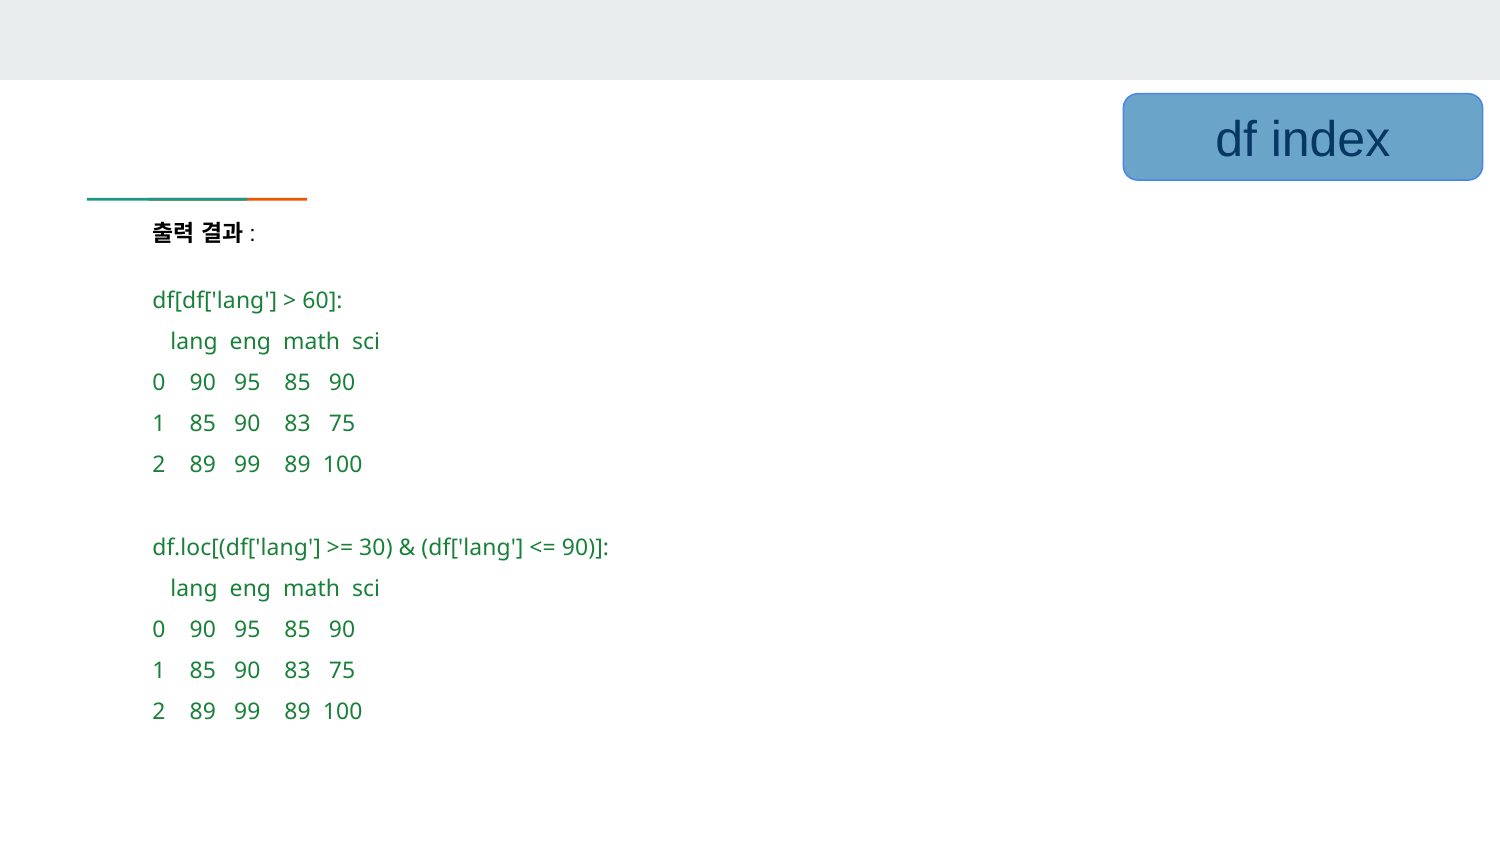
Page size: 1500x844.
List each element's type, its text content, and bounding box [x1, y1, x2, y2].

text_box 출력 결과: df[df['lang'] > 60]: lang eng math sci 0 90 95 85 90 1 85 90 83 75 2 89 99 89 100 df.loc[(df['lang'] >= 30) & (df['lang'] <= 90)]: lang eng math sci 0 90 95 85 90 1 85 90 83 75 2 89 99 89 100 [137, 199, 1360, 740]
text_box df index [1123, 93, 1483, 181]
